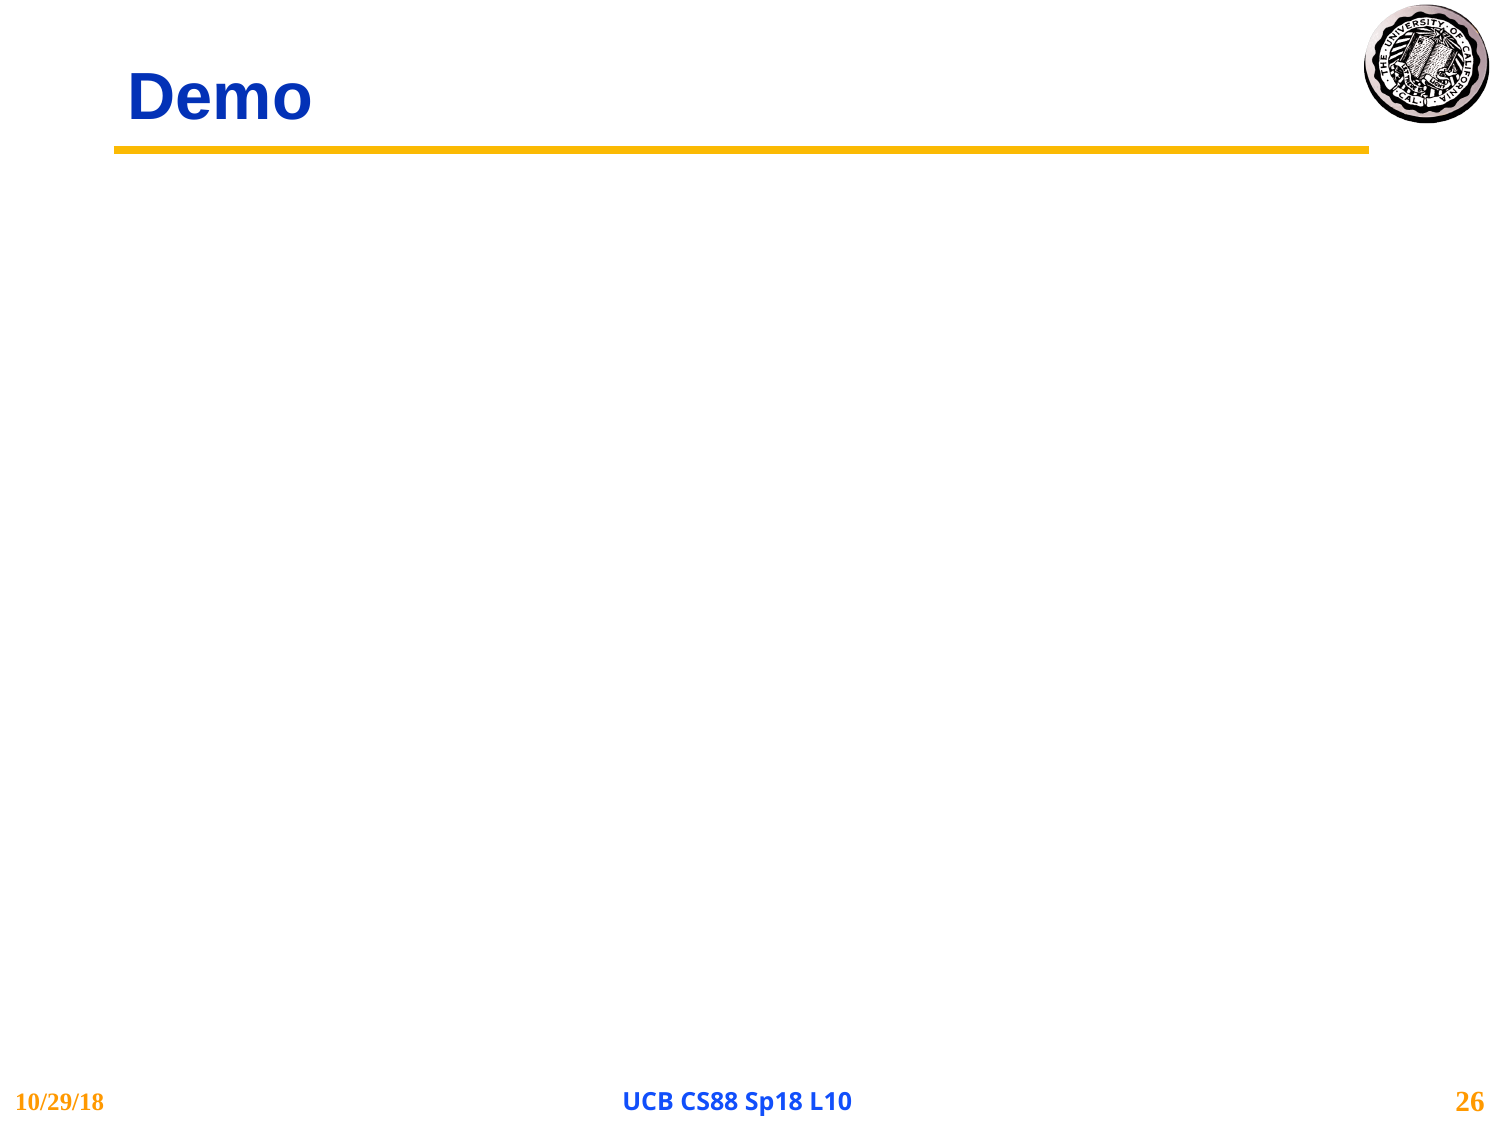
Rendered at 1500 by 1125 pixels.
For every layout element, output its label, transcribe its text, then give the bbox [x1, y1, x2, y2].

slide_number 26 [1412, 1074, 1500, 1125]
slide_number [0, 1074, 250, 1125]
footer UCB CS88 Sp18 L10 [500, 1074, 975, 1125]
picture [1350, 0, 1500, 127]
title Demo [112, 37, 1375, 159]
